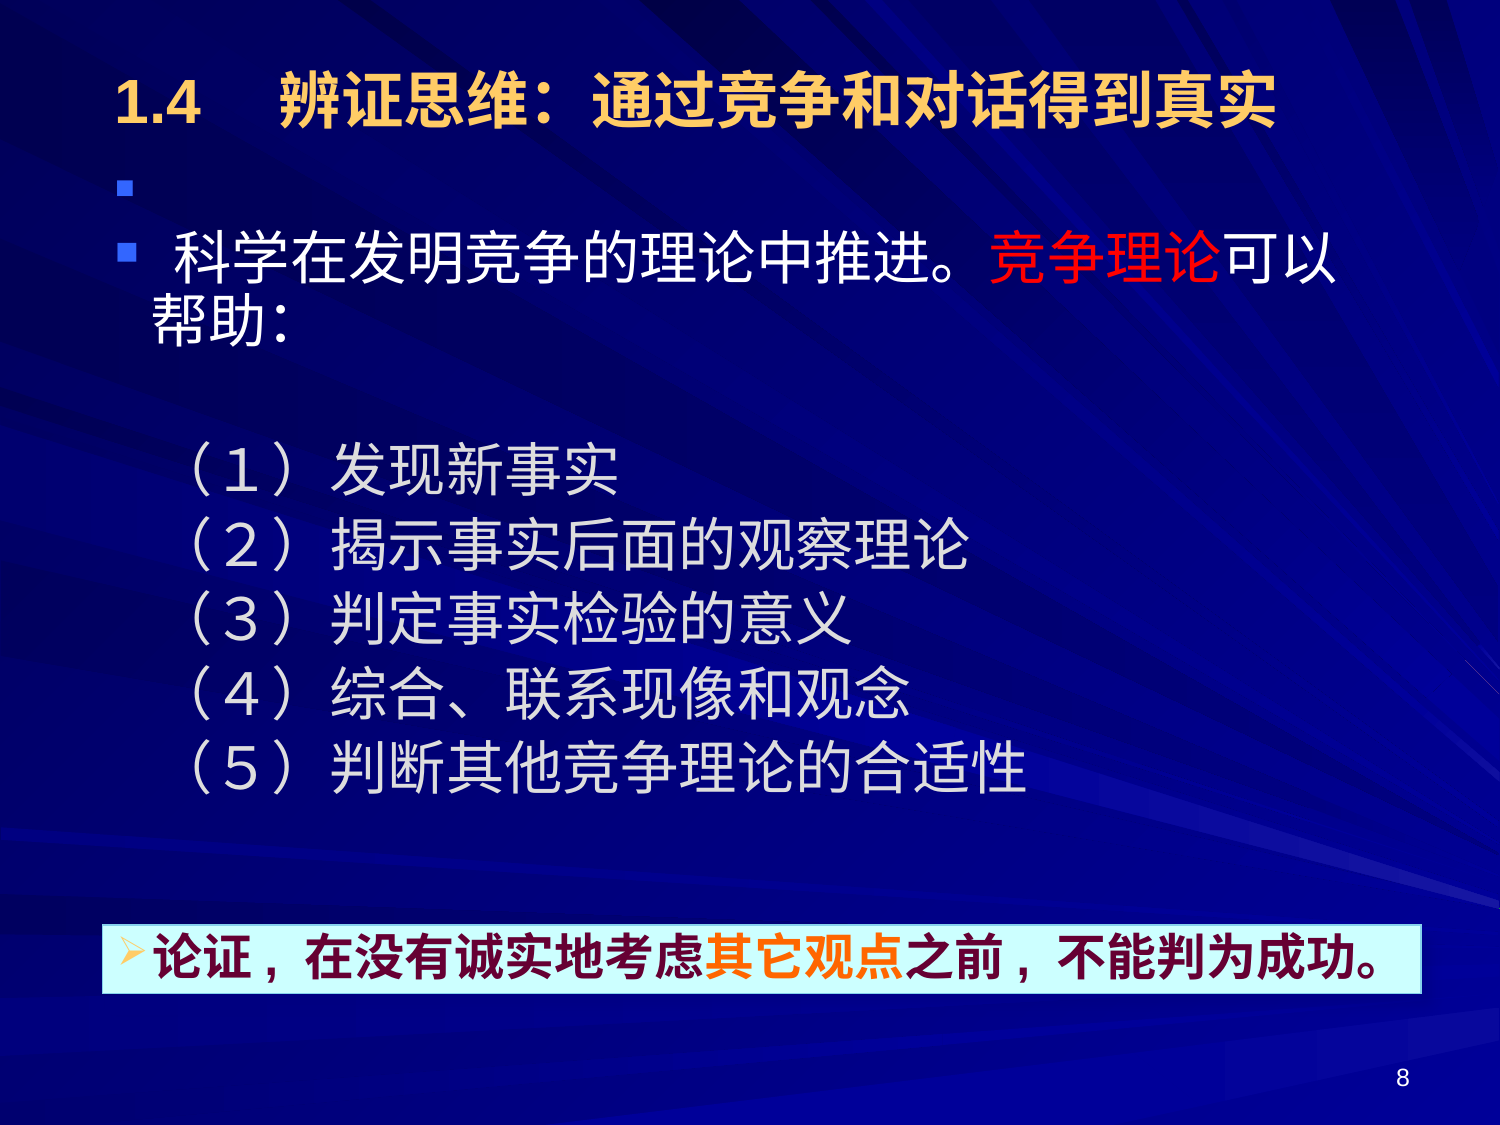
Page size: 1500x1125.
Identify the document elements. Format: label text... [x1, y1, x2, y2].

text_box 论证, 在没有诚实地考虑其它观点之前, 不能判为成功。 [102, 924, 1422, 994]
slide_number 8 [1074, 1024, 1425, 1100]
text_box 1.4 辨证思维：通过竞争和对话得到真实 科学在发明竞争的理论中推进。竞争理论可以帮助： （１）发现新事实 （２）揭示事实后面的观察理论 （３）判定事实检验的意义 （４）综合、联系现像和观念 （５）判断其他竞争理论的合适性 [99, 62, 1400, 811]
text_box [99, 75, 1425, 1013]
